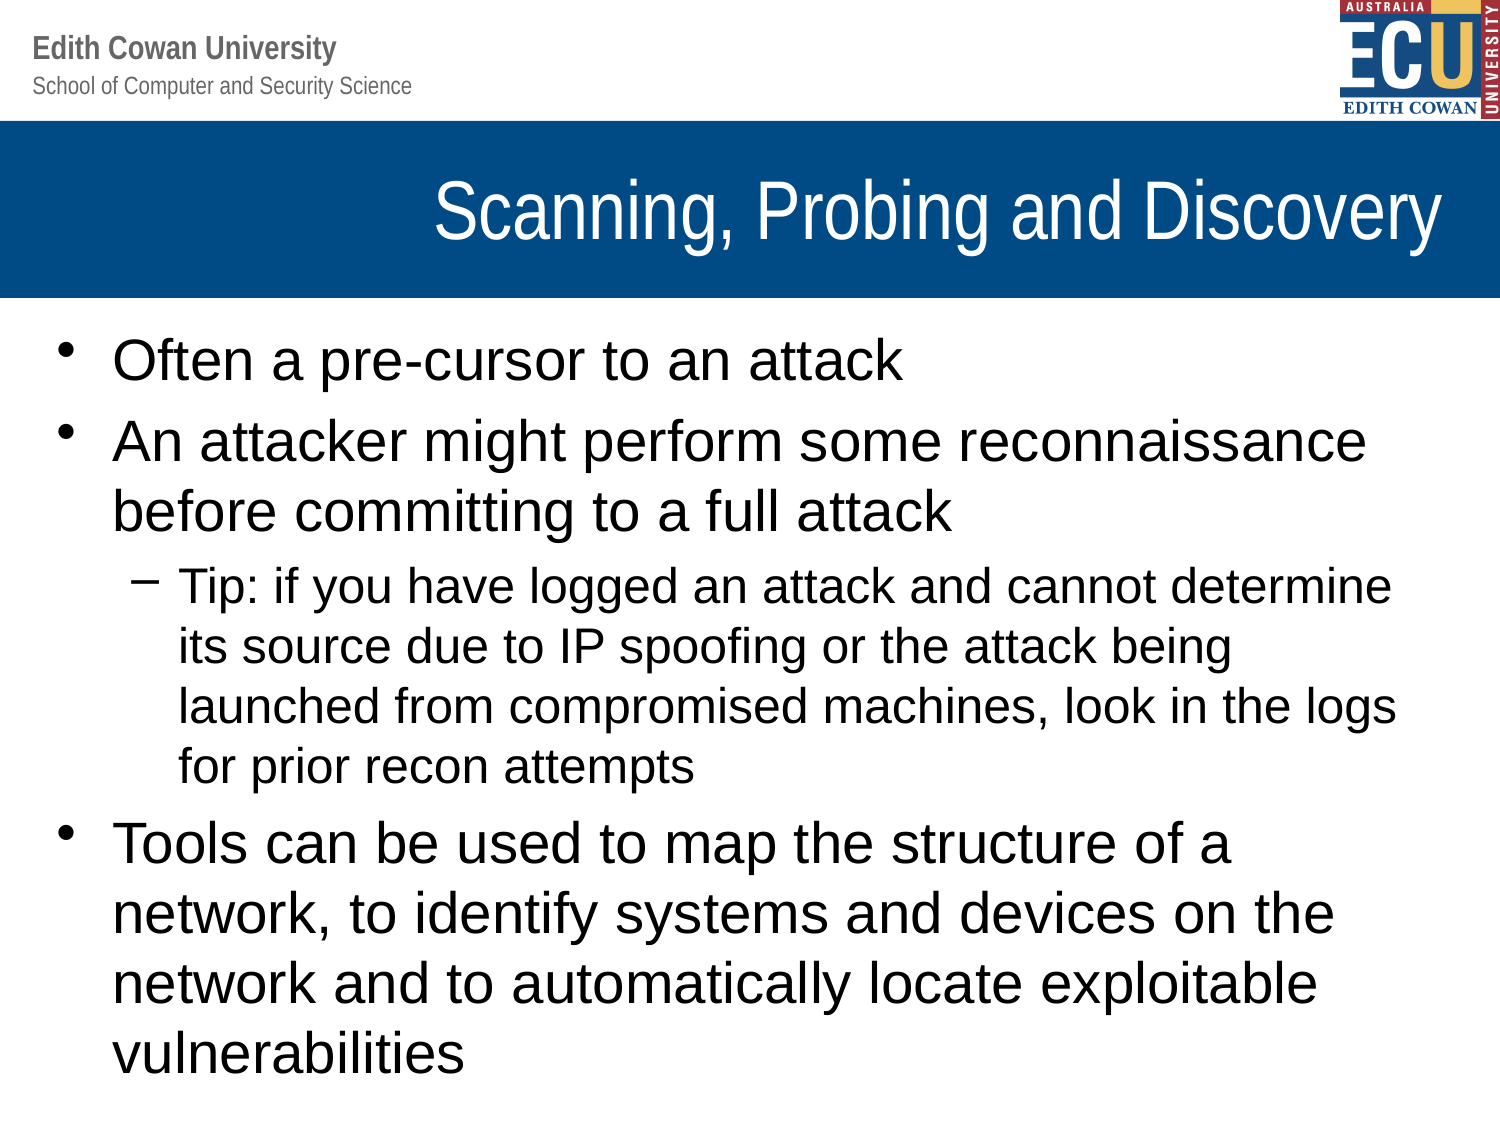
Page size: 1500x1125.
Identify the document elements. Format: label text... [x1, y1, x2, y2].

picture [1340, 0, 1500, 119]
title Scanning, Probing and Discovery [40, 123, 1460, 289]
list Often a pre-cursor to an attack An attacker might perform some reconnaissance before committing to a full attack Tip: if you have logged an attack and cannot determine its source due to IP spoofing or the attack being launched from compromised machines, look in the logs for prior recon attempts Tools can be used to map the structure of a network, to identify systems and devices on the network and to automatically locate exploitable vulnerabilities [40, 314, 1460, 1083]
